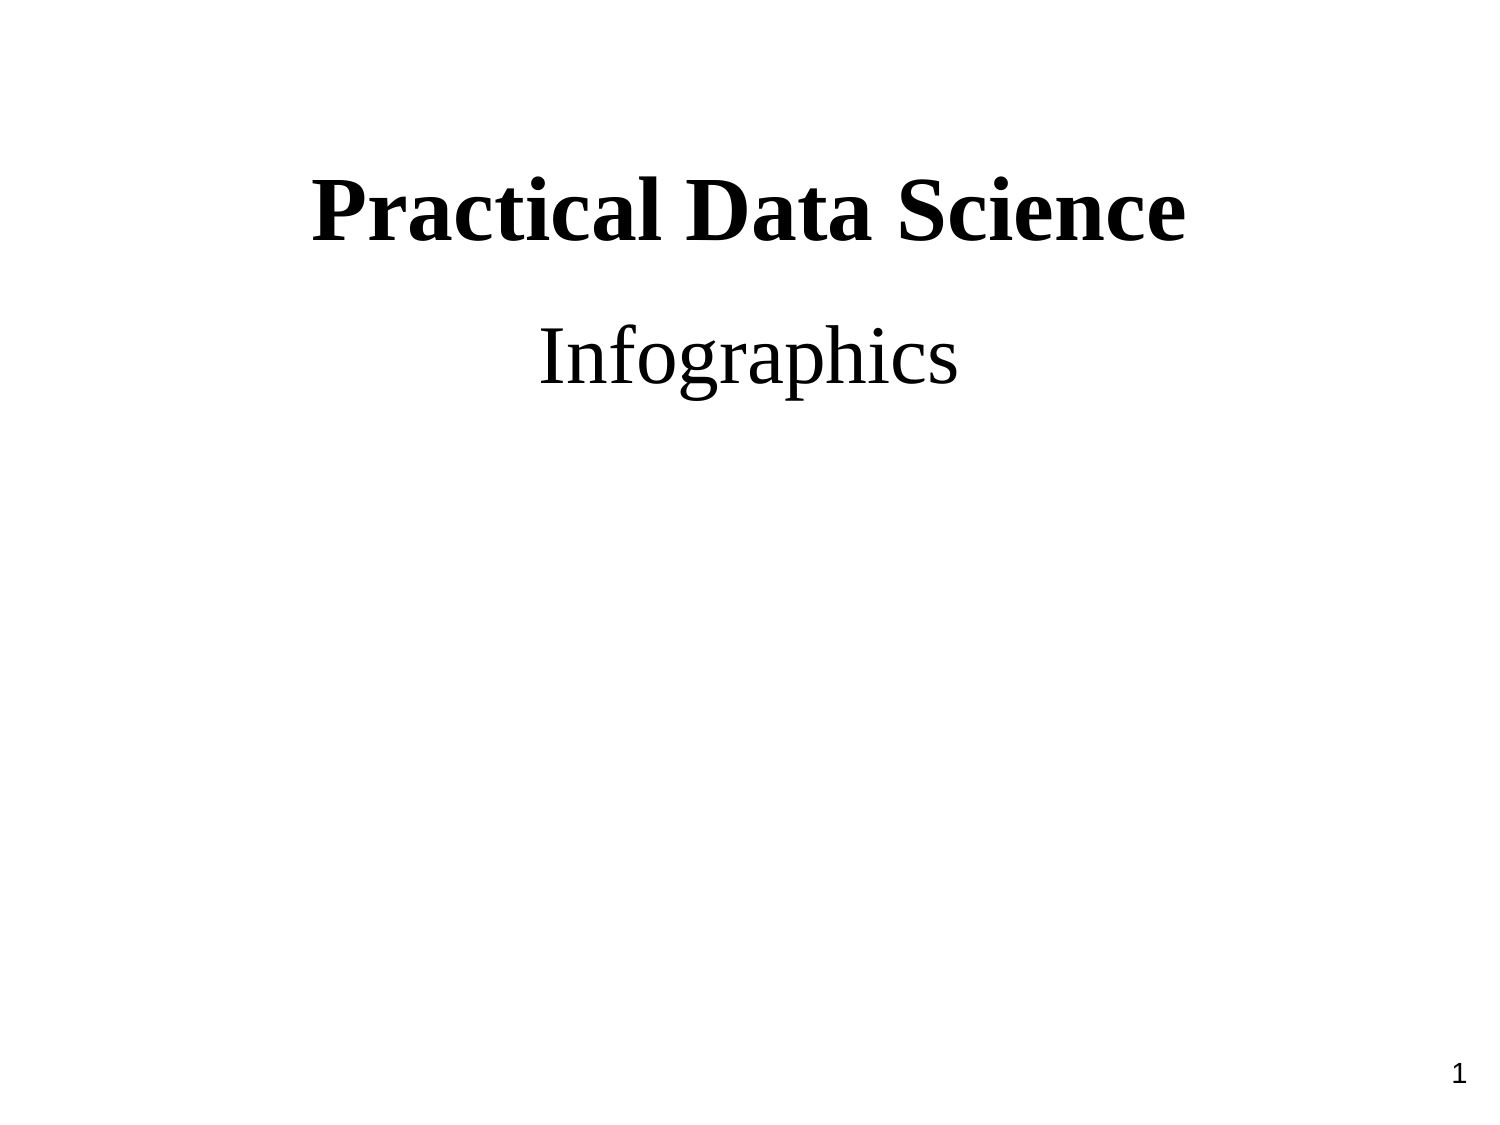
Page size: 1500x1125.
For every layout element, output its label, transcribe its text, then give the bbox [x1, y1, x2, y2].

text_box Practical Data Science Infographics [0, 141, 1500, 409]
slide_number 1 [1132, 1046, 1483, 1125]
